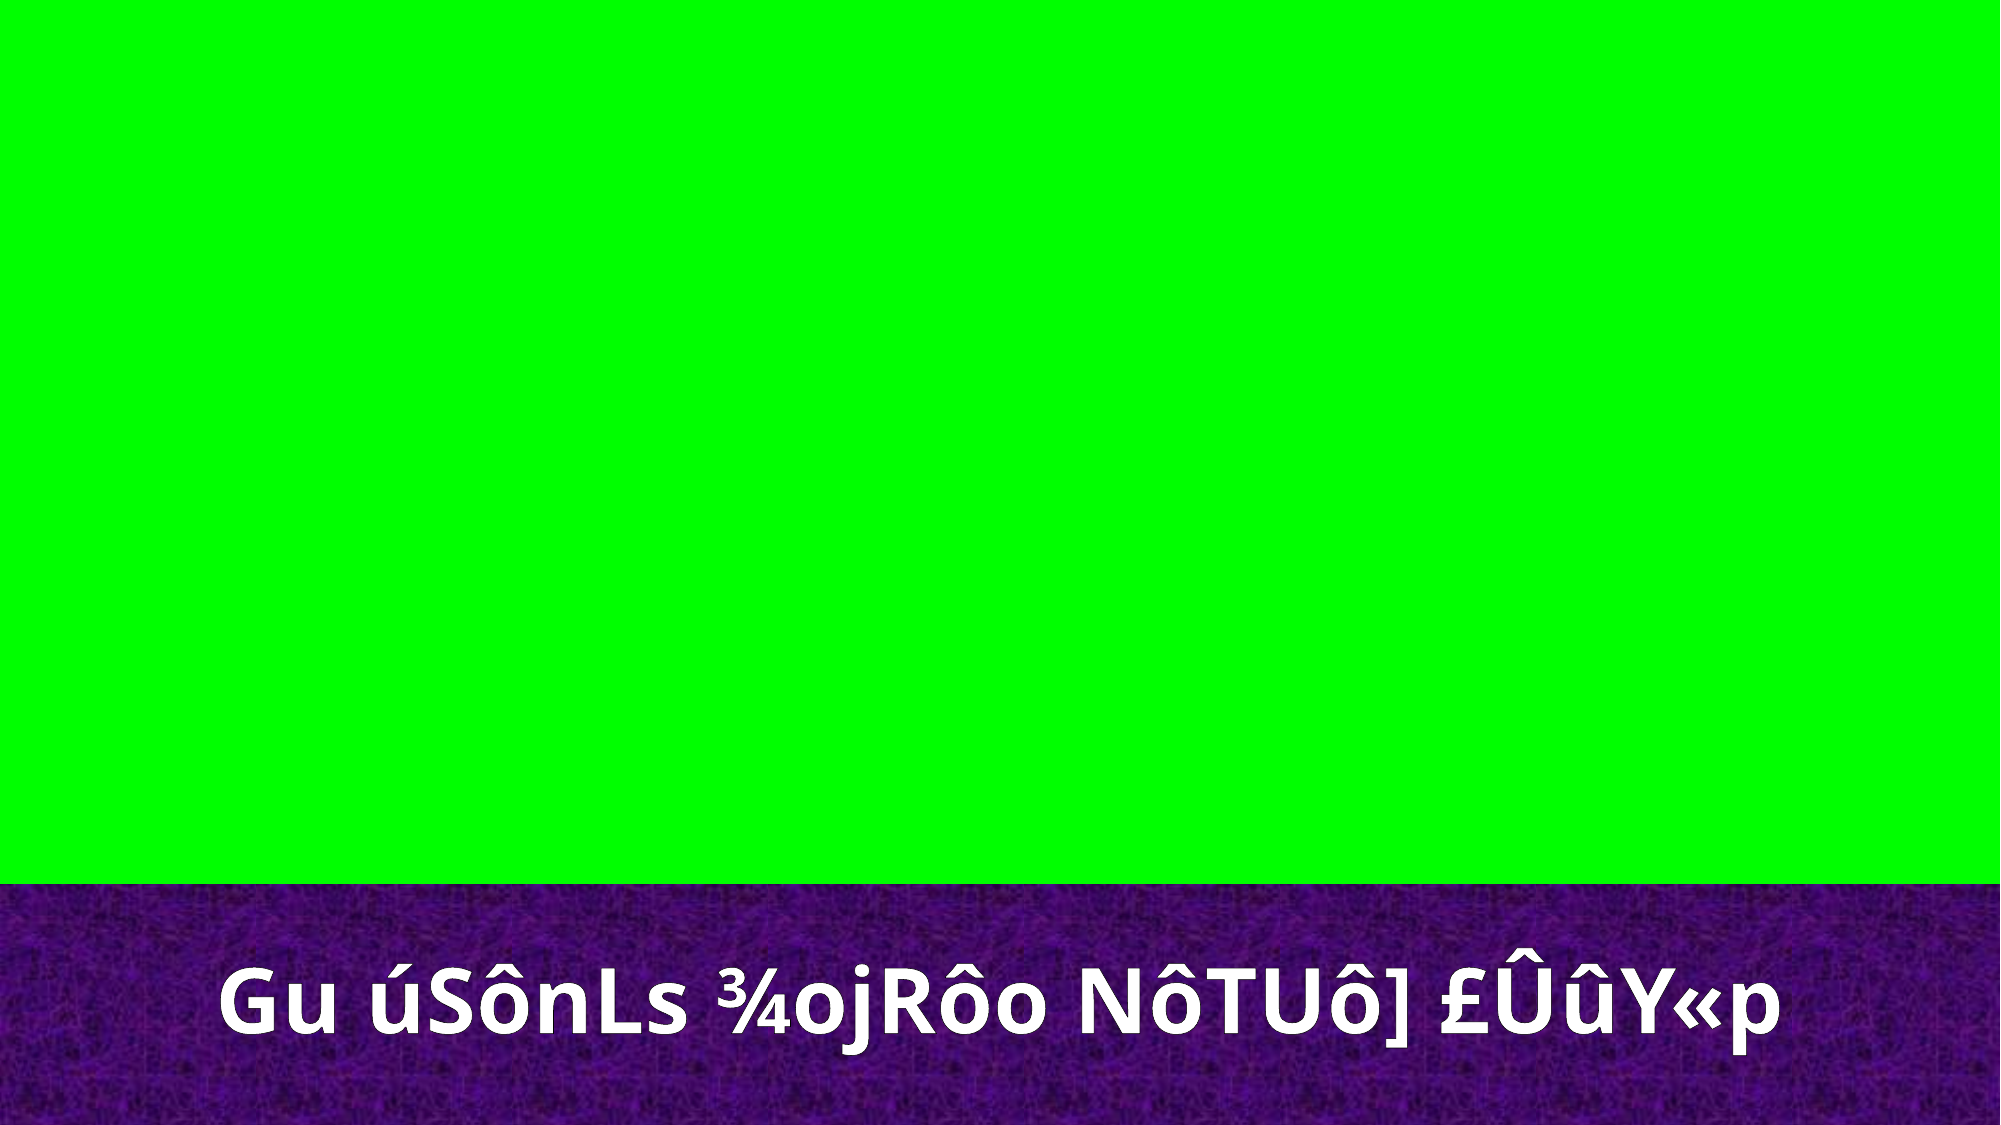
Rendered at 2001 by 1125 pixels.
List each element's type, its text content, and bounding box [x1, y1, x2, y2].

text_box [0, 884, 2000, 1125]
text_box Gu úSônLs ¾ojRôo NôTUô] £ÛûY«p [144, 934, 1856, 1060]
